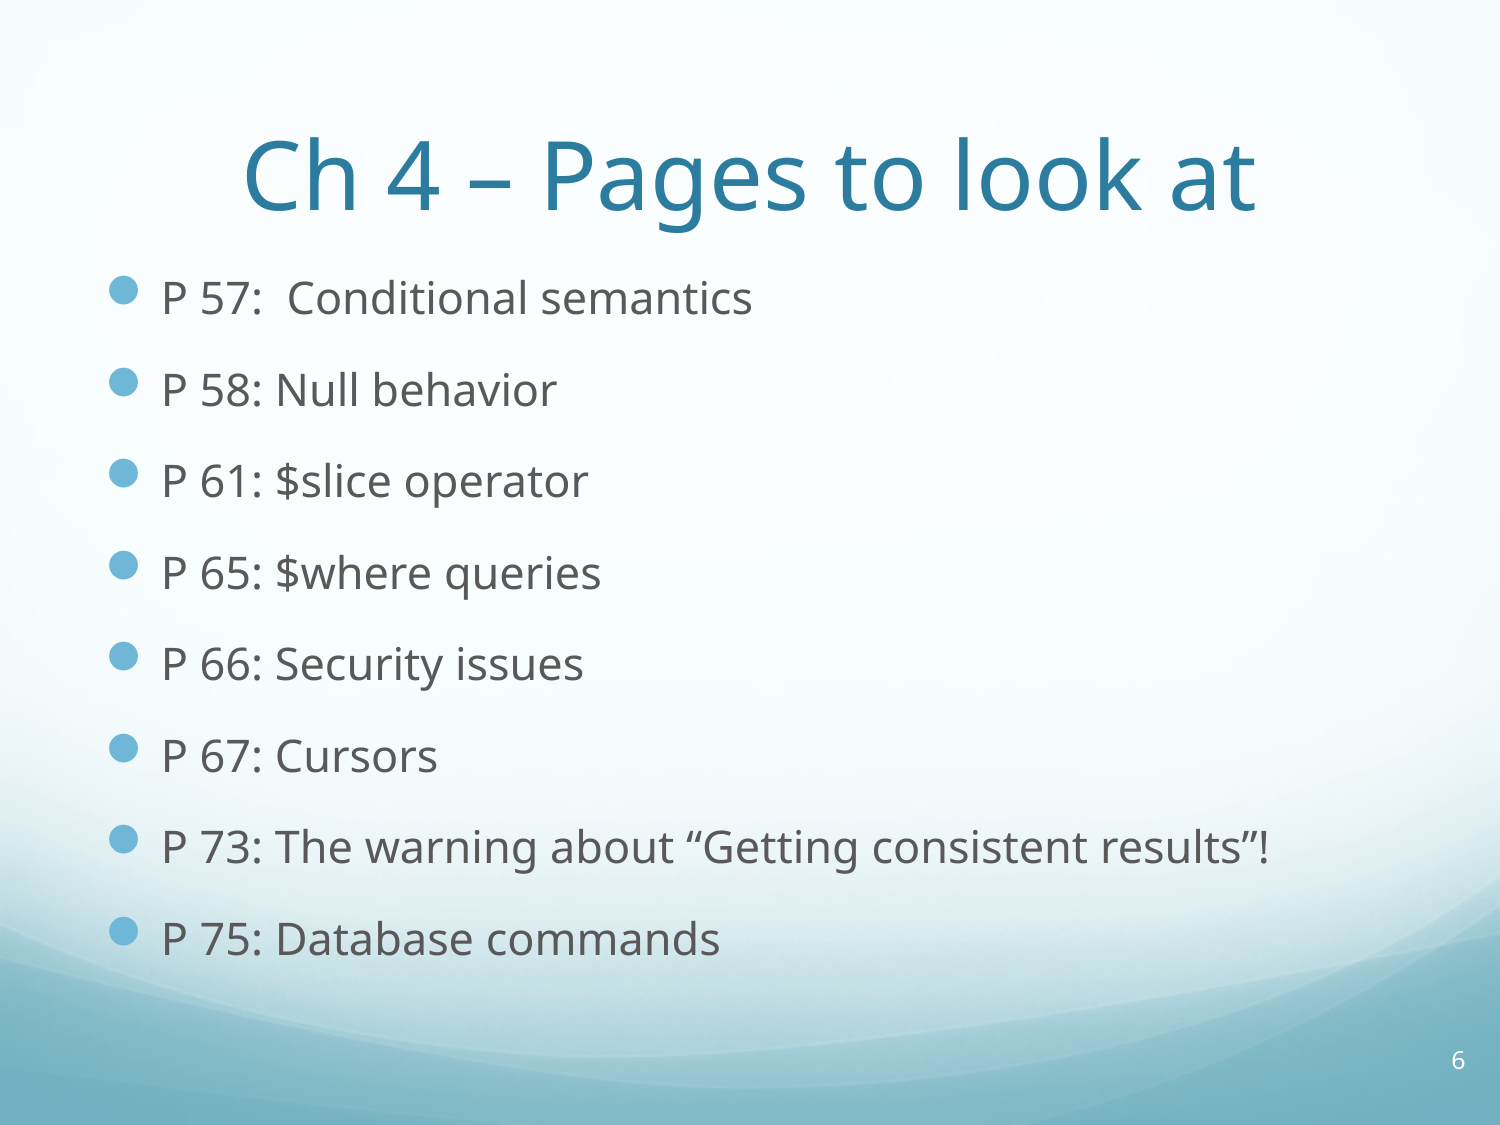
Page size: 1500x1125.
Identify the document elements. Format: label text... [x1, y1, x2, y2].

list P 57: Conditional semantics P 58: Null behavior P 61: $slice operator P 65: $where queries P 66: Security issues P 67: Cursors P 73: The warning about “Getting consistent results”! P 75: Database commands [90, 262, 1410, 975]
title Ch 4 – Pages to look at [90, 17, 1410, 237]
